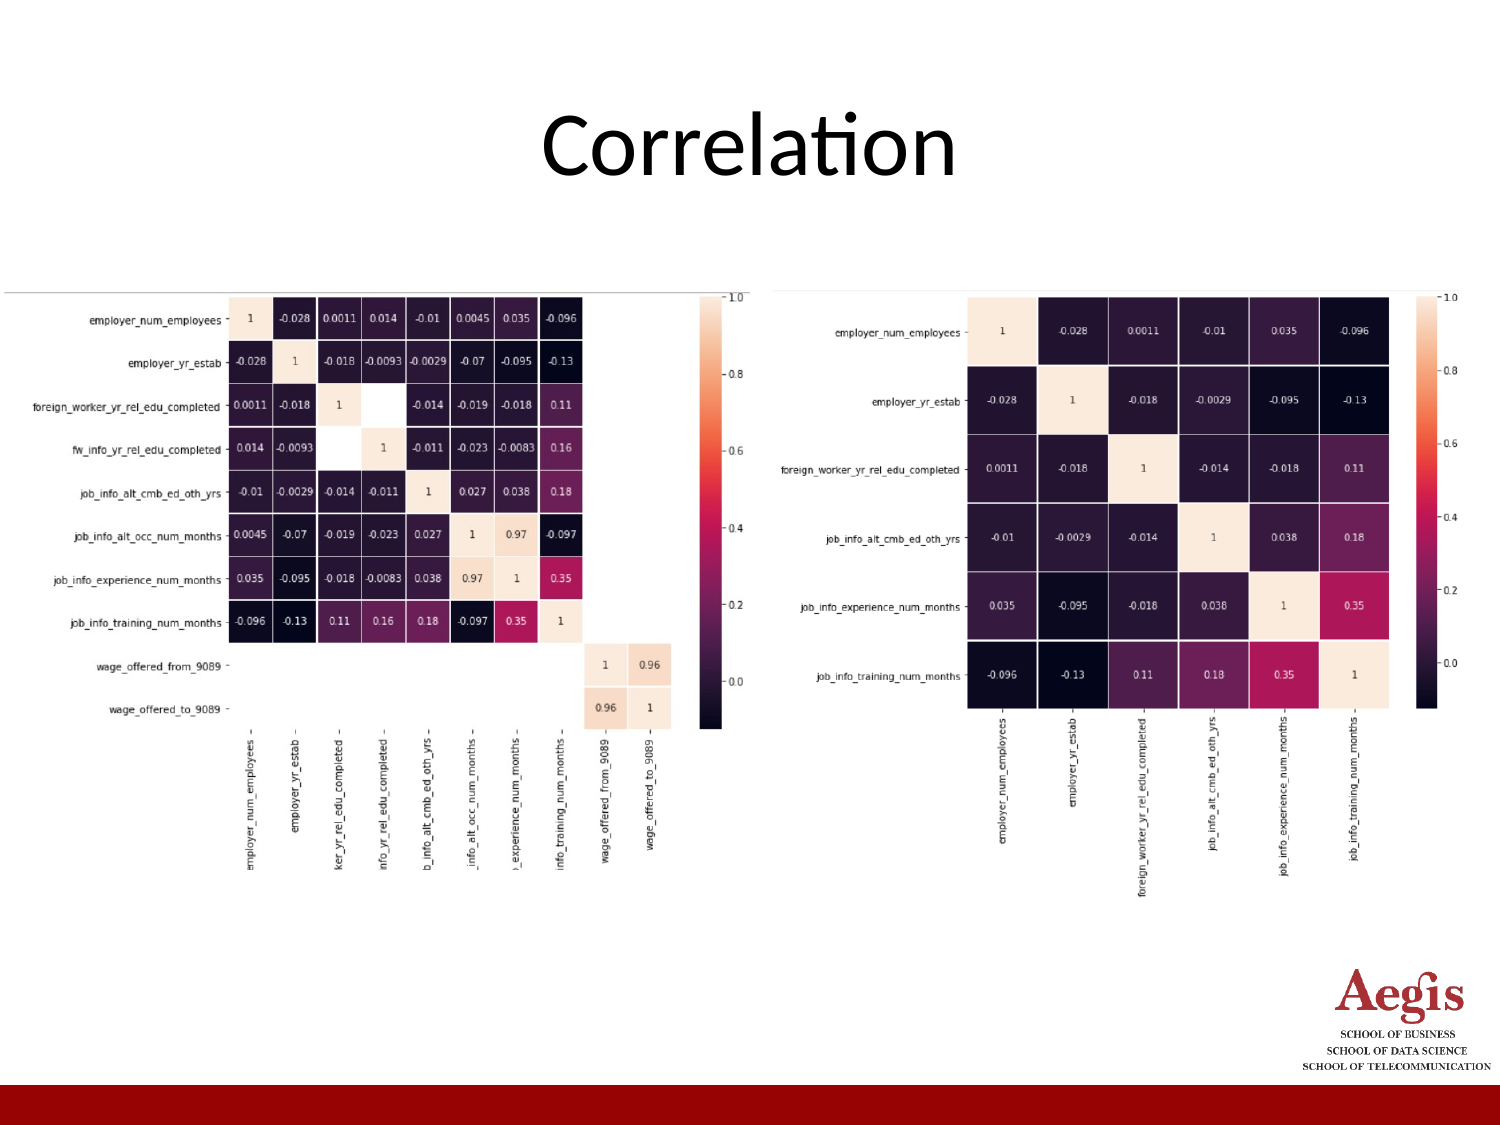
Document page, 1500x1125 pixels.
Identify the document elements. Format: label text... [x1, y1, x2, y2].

picture [1303, 969, 1491, 1070]
title Correlation [75, 45, 1425, 233]
picture [773, 290, 1459, 909]
picture [4, 290, 751, 870]
